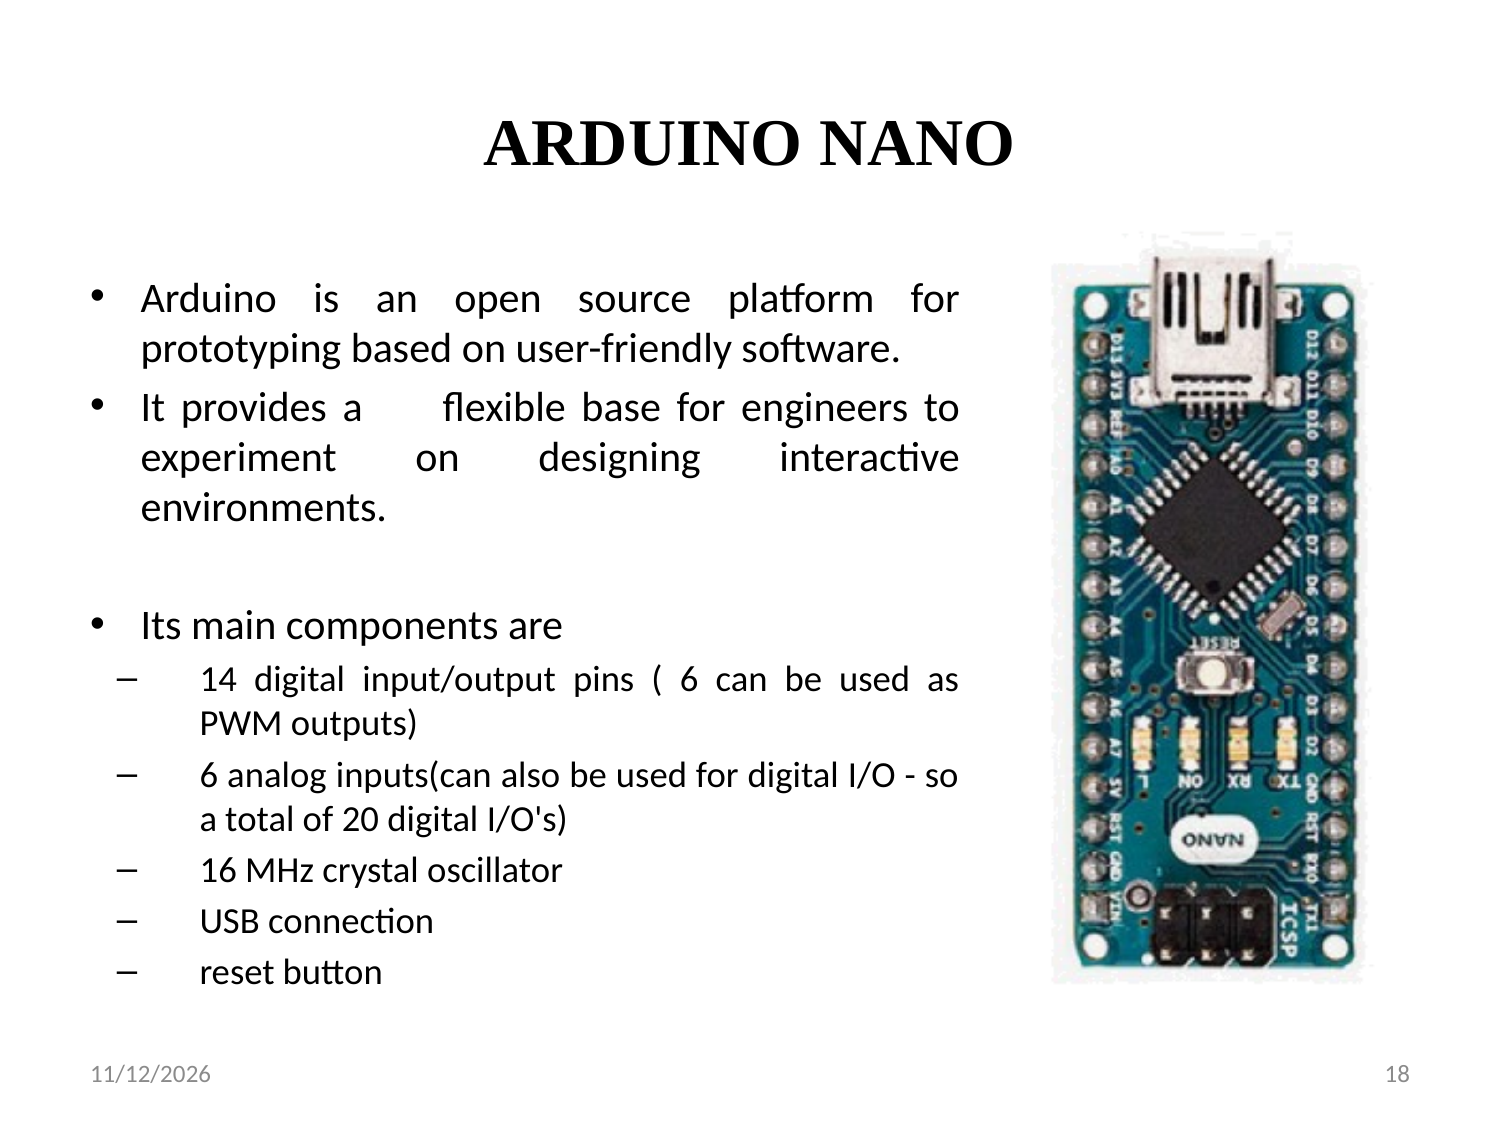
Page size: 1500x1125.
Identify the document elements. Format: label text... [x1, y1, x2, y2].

title ARDUINO NANO [75, 45, 1425, 233]
list Arduino is an open source platform for prototyping based on user-friendly software. It provides a flexible base for engineers to experiment on designing interactive environments. Its main components are 14 digital input/output pins ( 6 can be used as PWM outputs) 6 analog inputs(can also be used for digital I/O - so a total of 20 digital I/O's) 16 MHz crystal oscillator USB connection reset button [75, 262, 975, 1005]
slide_number 18 [1074, 1042, 1425, 1103]
picture [825, 212, 1500, 998]
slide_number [75, 1042, 425, 1103]
